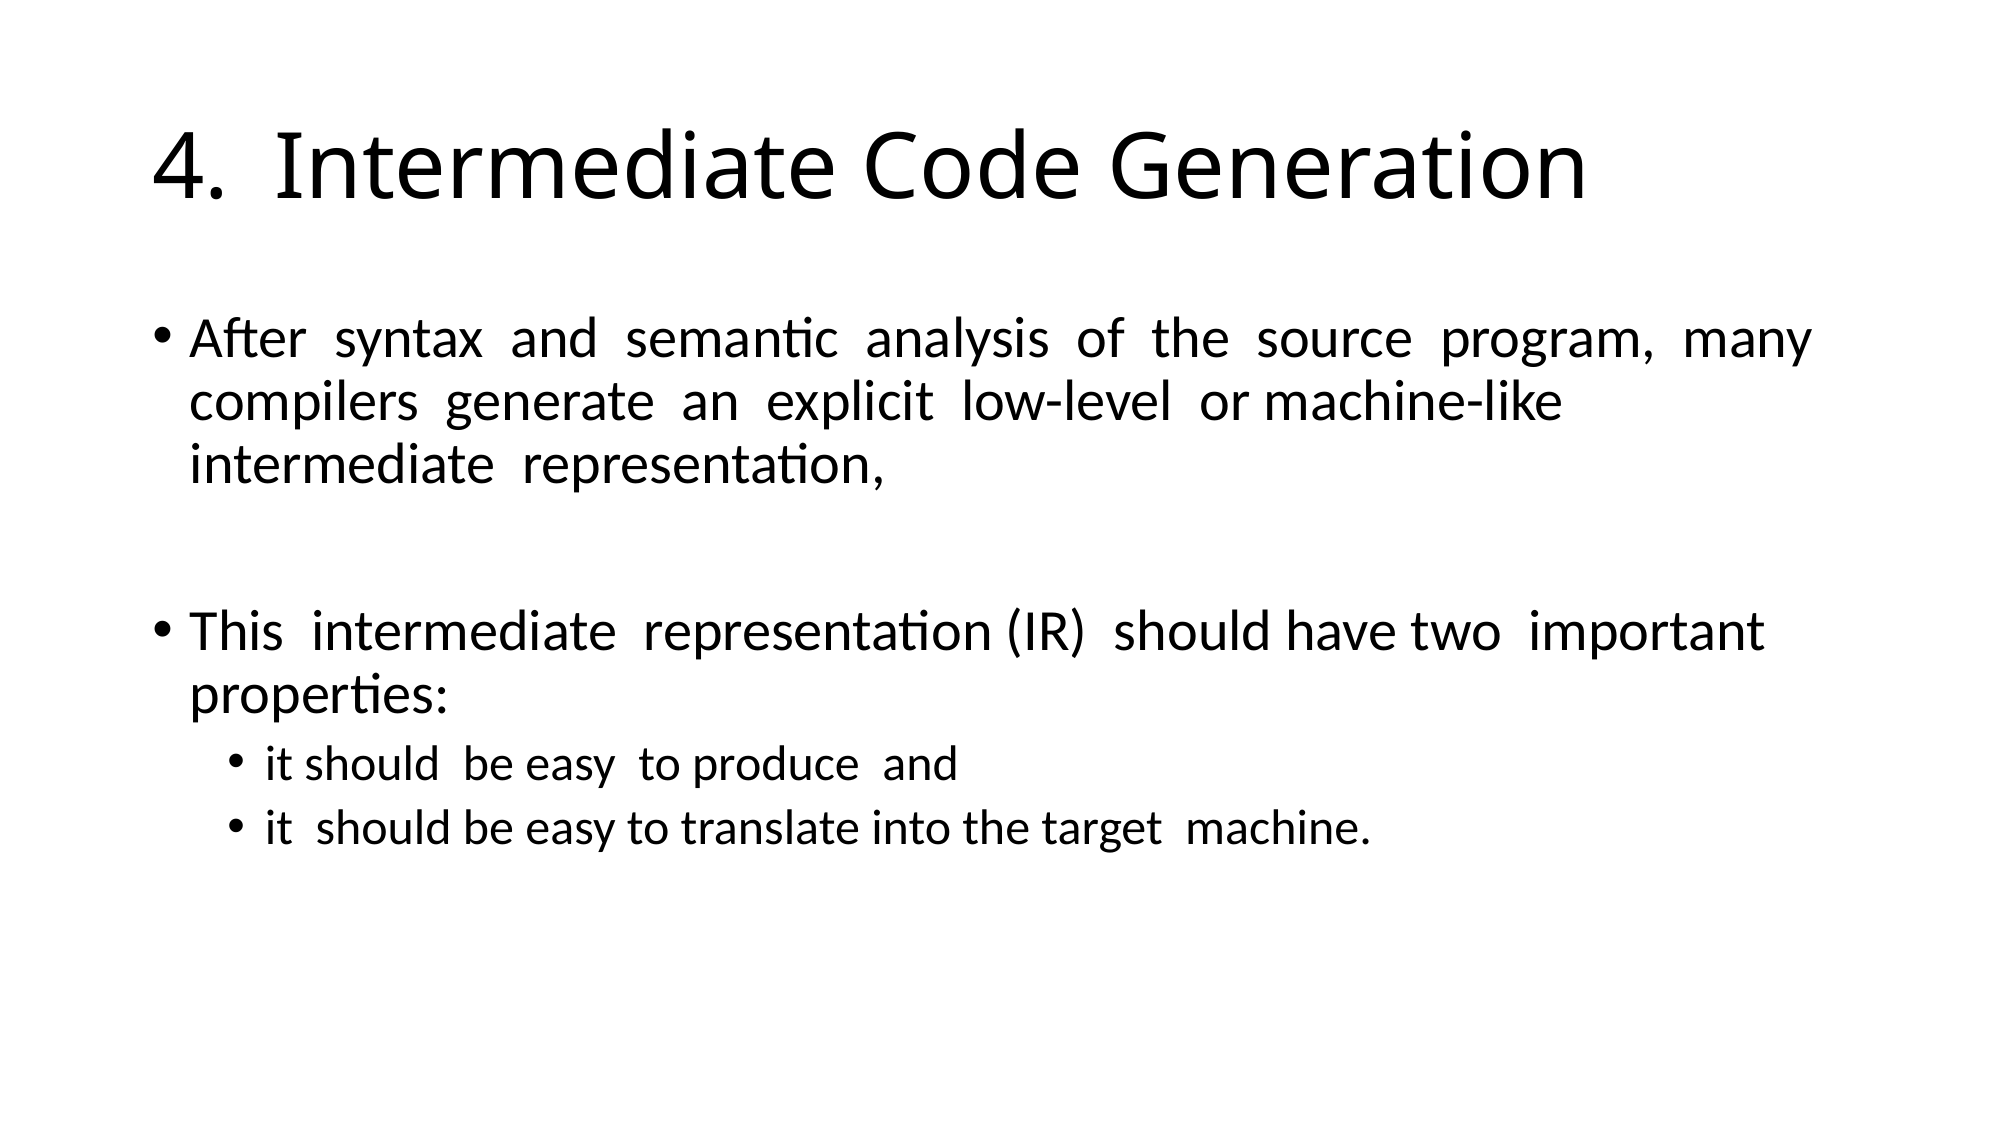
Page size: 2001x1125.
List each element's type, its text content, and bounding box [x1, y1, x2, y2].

title Intermediate Code Generation [137, 59, 1863, 278]
list After syntax and semantic analysis of the source program, many compilers generate an explicit low-level or machine-like intermediate representation, This intermediate representation (IR) should have two important properties: it should be easy to produce and it should be easy to translate into the target machine. [137, 299, 1863, 1014]
